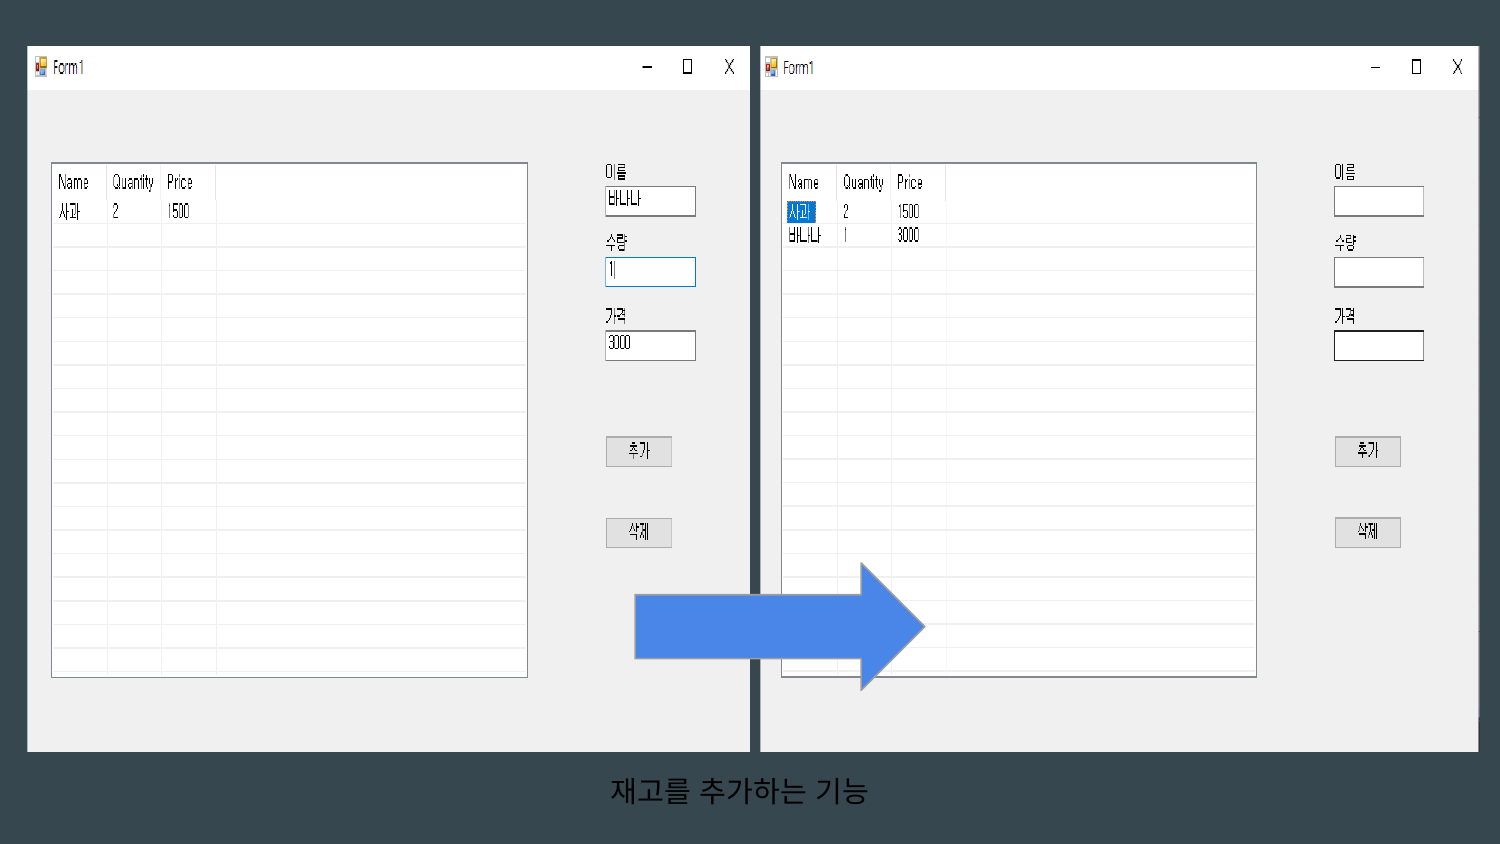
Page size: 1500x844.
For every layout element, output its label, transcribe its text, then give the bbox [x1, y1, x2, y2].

picture [759, 45, 1480, 752]
picture [27, 45, 751, 752]
text_box 재고를 추가하는 기능 [595, 758, 1206, 824]
